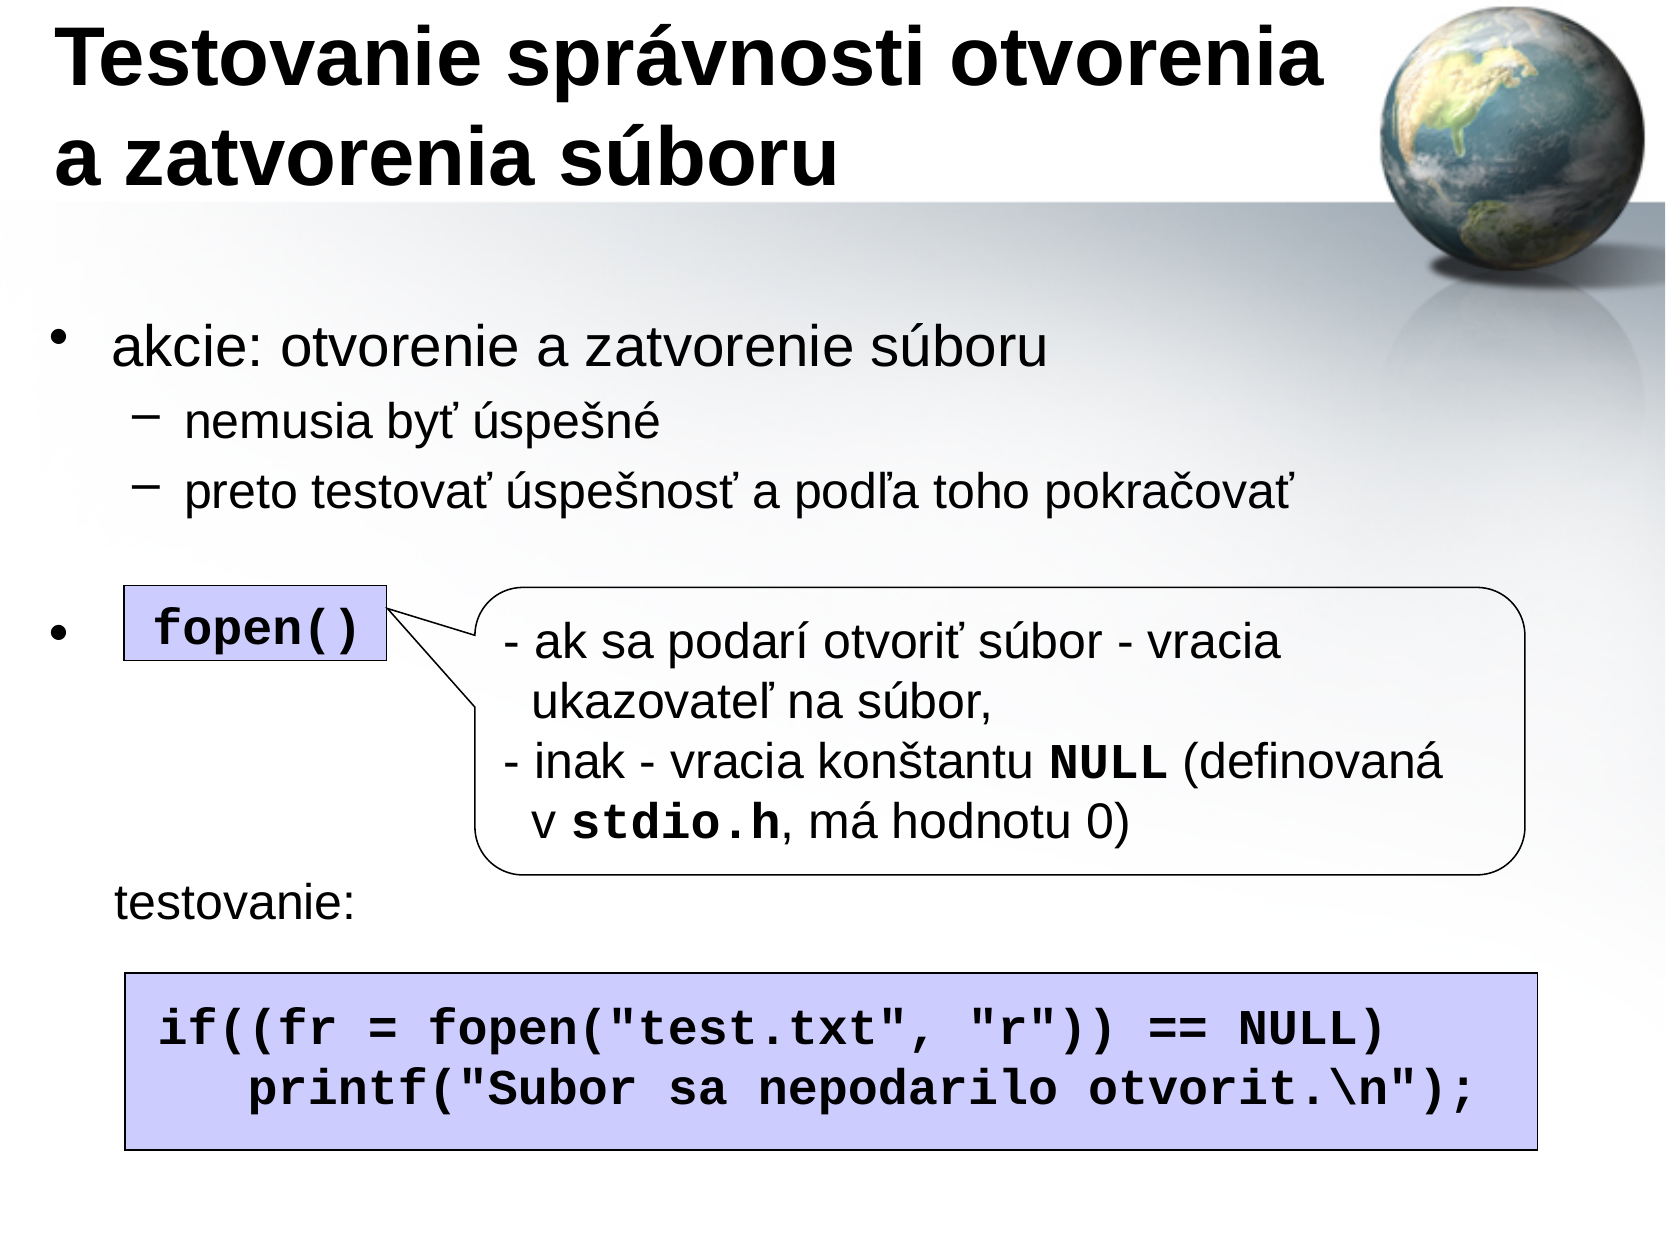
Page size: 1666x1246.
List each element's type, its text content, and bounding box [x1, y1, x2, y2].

text_box [124, 585, 387, 661]
text_box if((fr = fopen("test.txt", "r")) == NULL) printf("Subor sa nepodarilo otvorit.\n"); [142, 987, 1493, 1123]
text_box - ak sa podarí otvoriť súbor - vracia ukazovateľ na súbor, - inak - vracia konštantu NULL (definovaná v stdio.h, má hodnotu 0) [387, 587, 1525, 875]
text_box fopen() [137, 587, 378, 663]
picture [0, 0, 1666, 1246]
title Testovanie správnosti otvorenia a zatvorenia súboru [37, 24, 1375, 179]
text_box testovanie: [100, 862, 372, 938]
list akcie: otvorenie a zatvorenie súboru nemusia byť úspešné preto testovať úspešnosť a podľa toho pokračovať [32, 300, 1633, 575]
text_box [124, 972, 1538, 1150]
